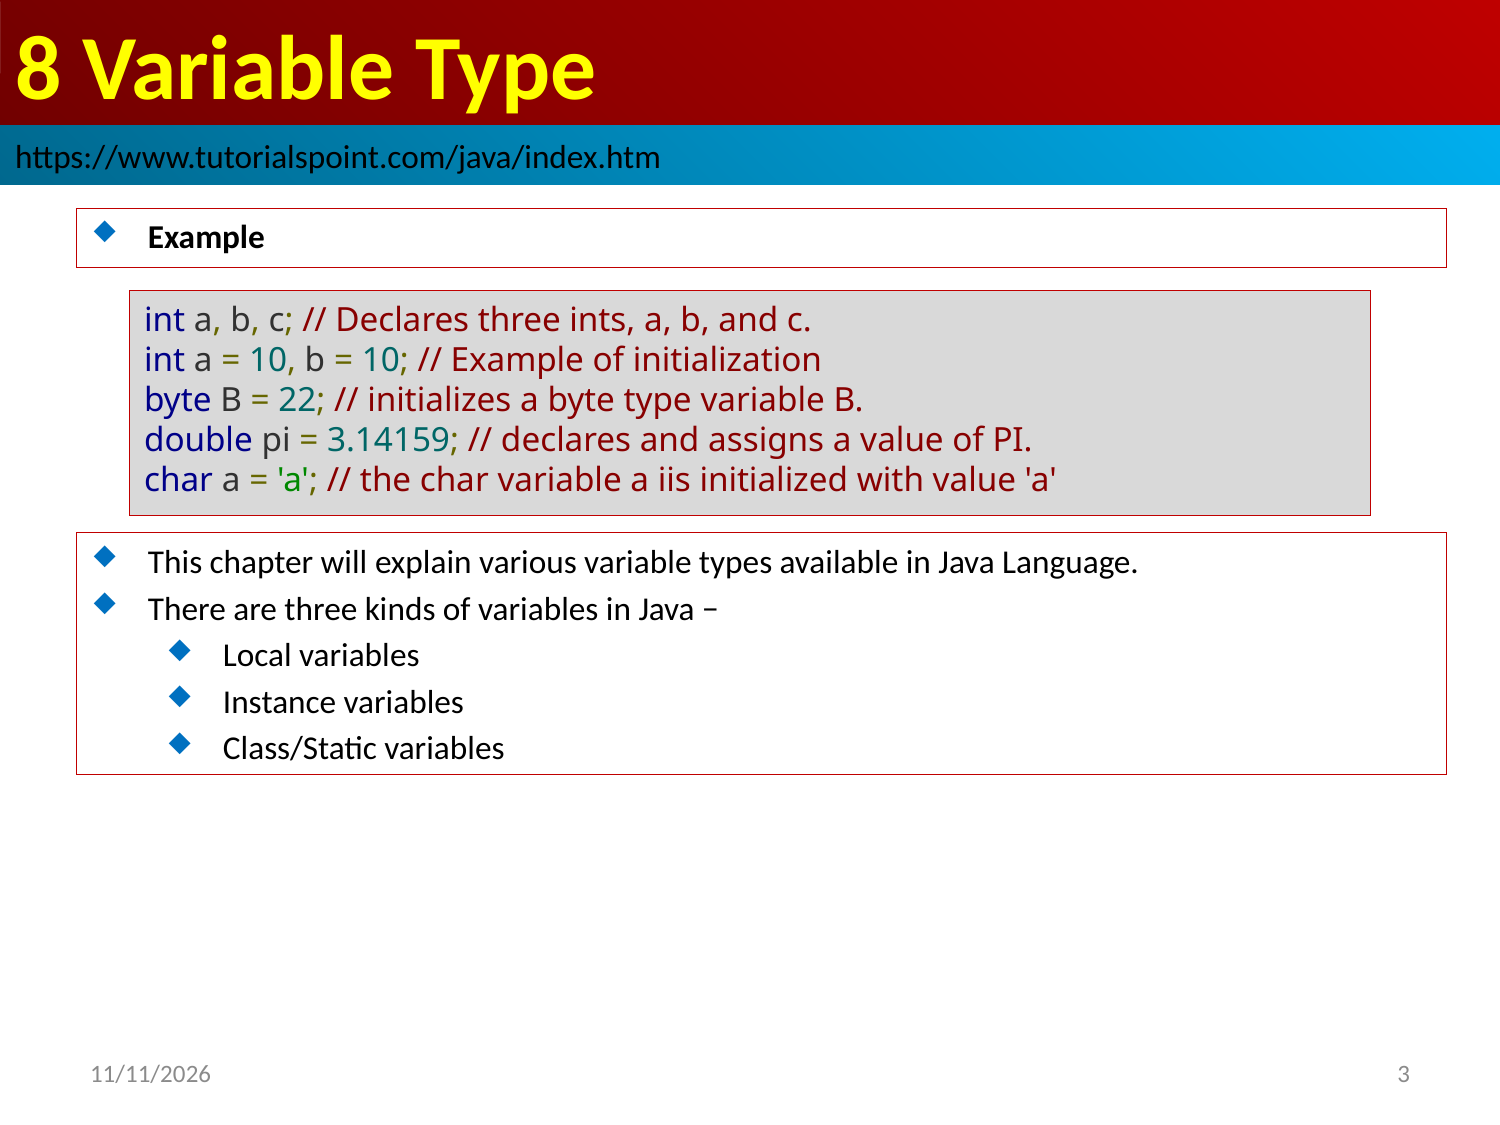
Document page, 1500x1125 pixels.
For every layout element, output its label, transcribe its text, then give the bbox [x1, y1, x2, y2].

text_box https://www.tutorialspoint.com/java/index.htm [0, 125, 1500, 185]
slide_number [75, 1042, 425, 1103]
text_box This chapter will explain various variable types available in Java Language. There are three kinds of variables in Java − Local variables Instance variables Class/Static variables [76, 532, 1447, 775]
subtitle Example [76, 208, 1447, 268]
title 8 Variable Type [0, 0, 1500, 125]
slide_number 3 [1074, 1042, 1425, 1103]
text_box int a, b, c; // Declares three ints, a, b, and c. int a = 10, b = 10; // Example of initialization byte B = 22; // initializes a byte type variable B. double pi = 3.14159; // declares and assigns a value of PI. char a = 'a'; // the char variable a iis initialized with value 'a' [129, 290, 1371, 516]
